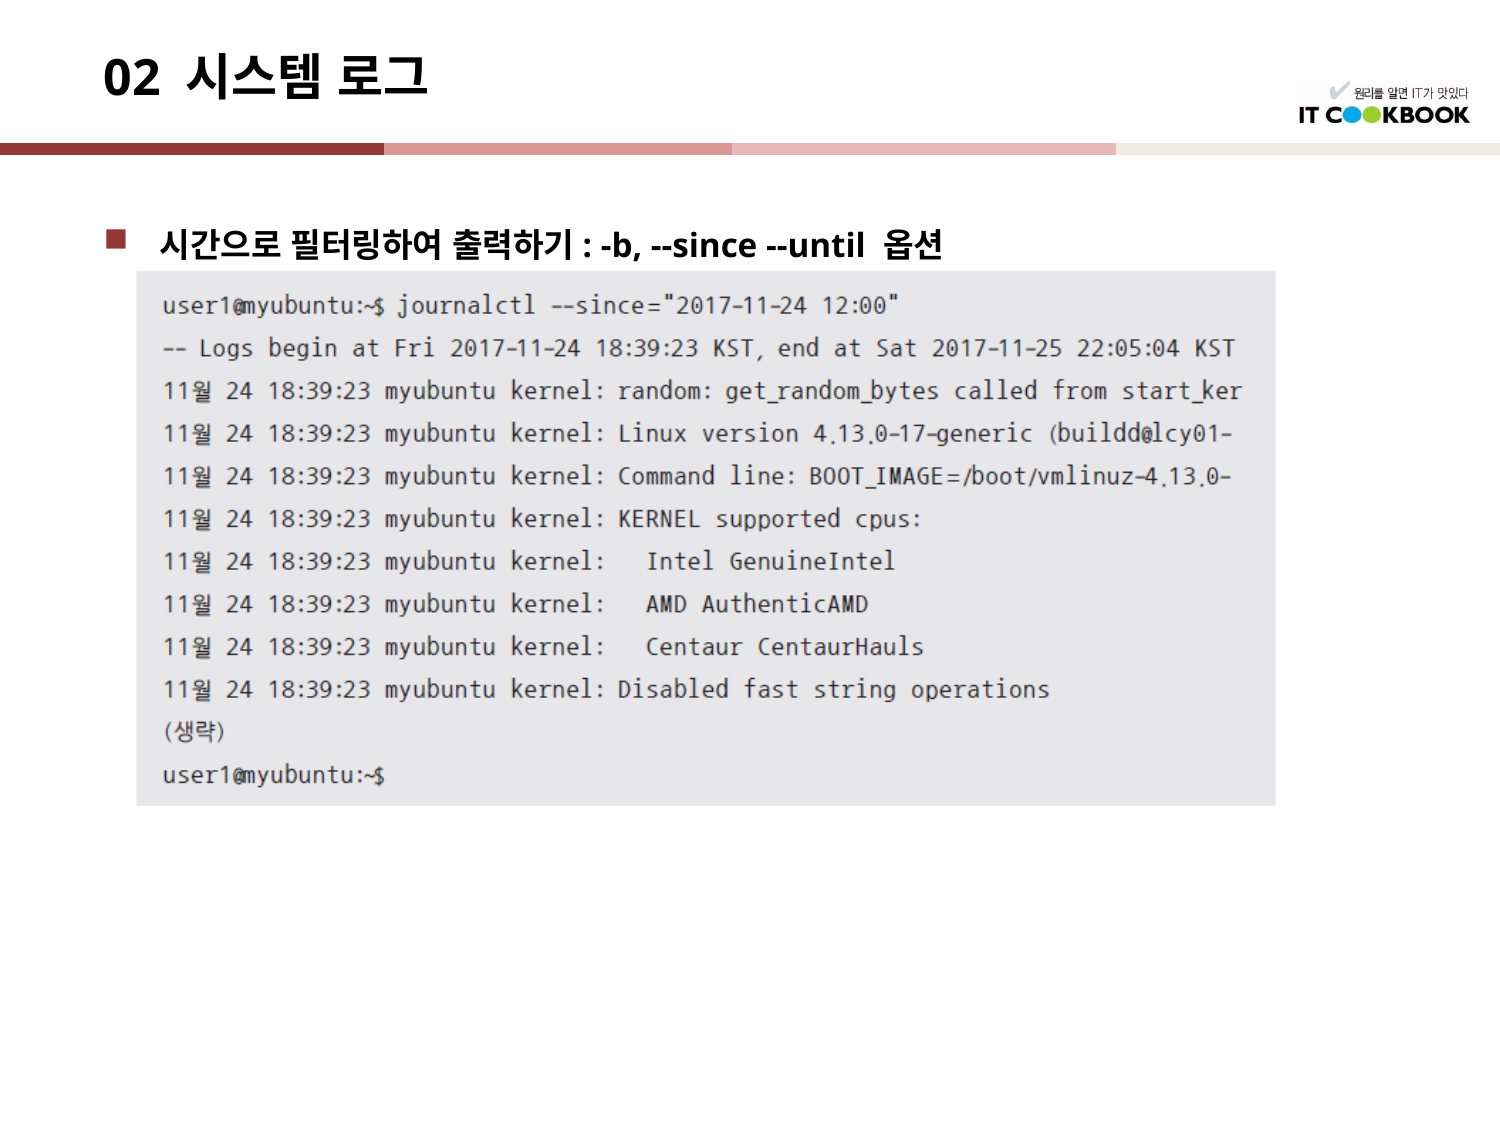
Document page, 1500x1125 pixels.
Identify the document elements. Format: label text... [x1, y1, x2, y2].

picture [130, 266, 1287, 806]
picture [1295, 78, 1473, 125]
title 02 시스템 로그 [88, 30, 1330, 121]
list 시간으로 필터링하여 출력하기: -b, --since --until 옵션 [88, 196, 1436, 1083]
